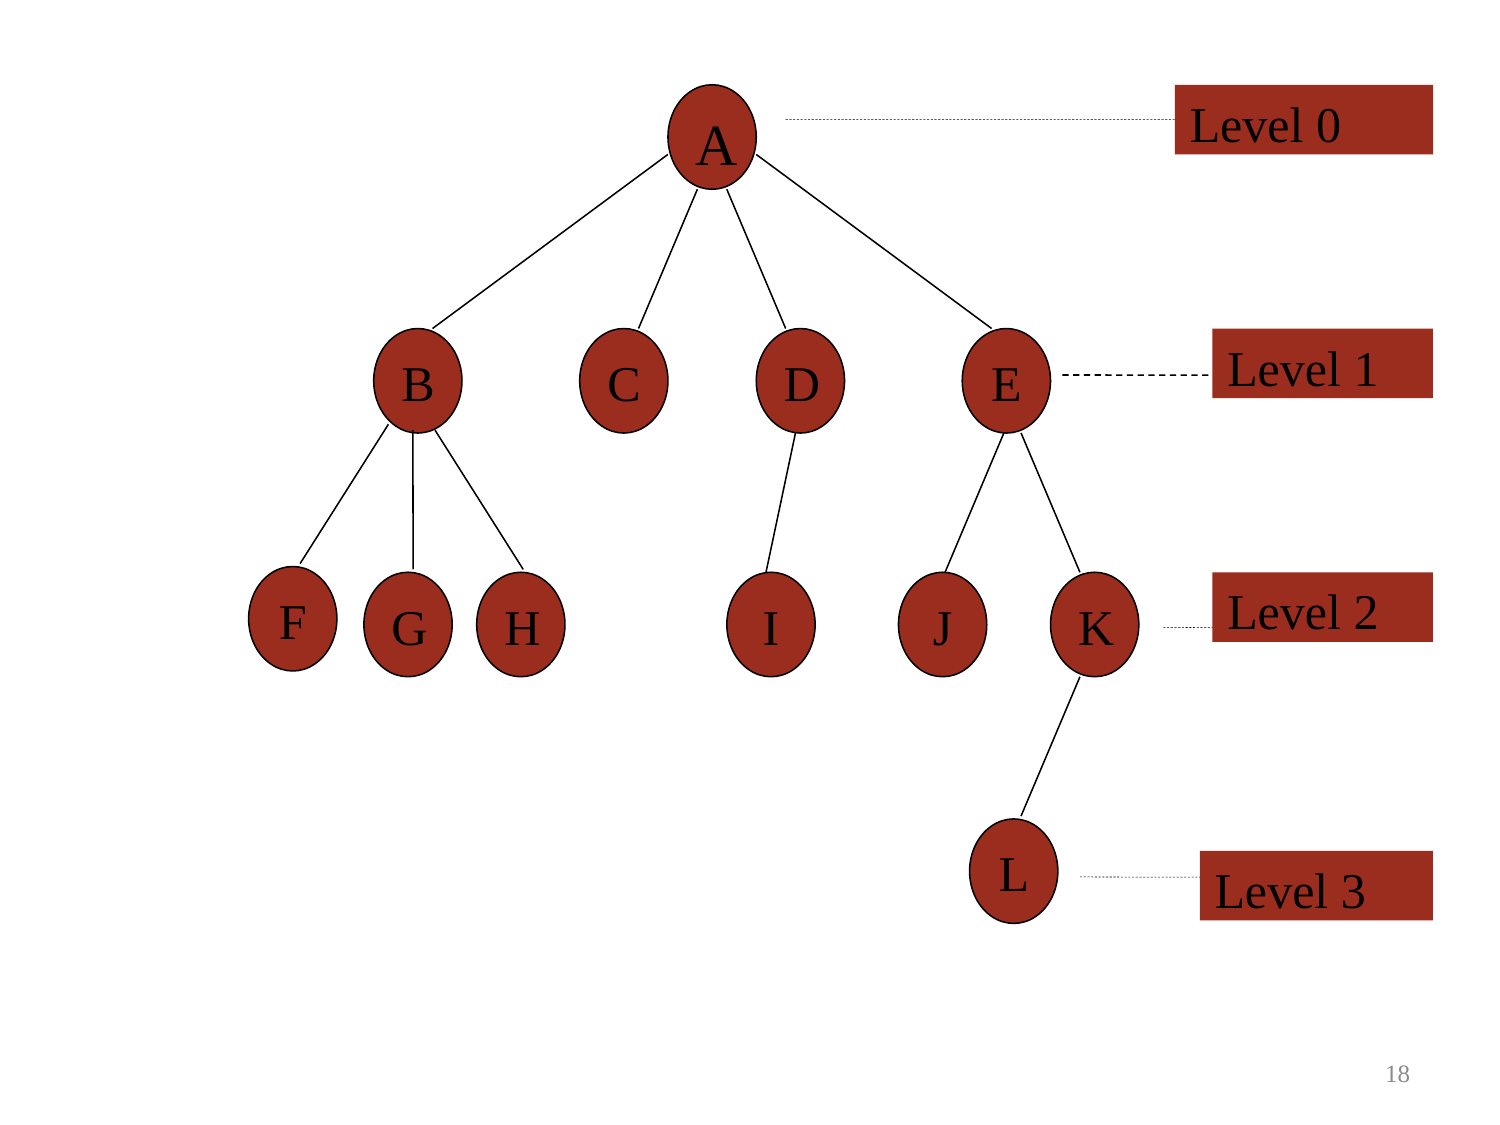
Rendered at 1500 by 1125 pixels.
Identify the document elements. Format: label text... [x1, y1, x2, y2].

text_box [49, 49, 1463, 1026]
slide_number 18 [1074, 1042, 1425, 1103]
